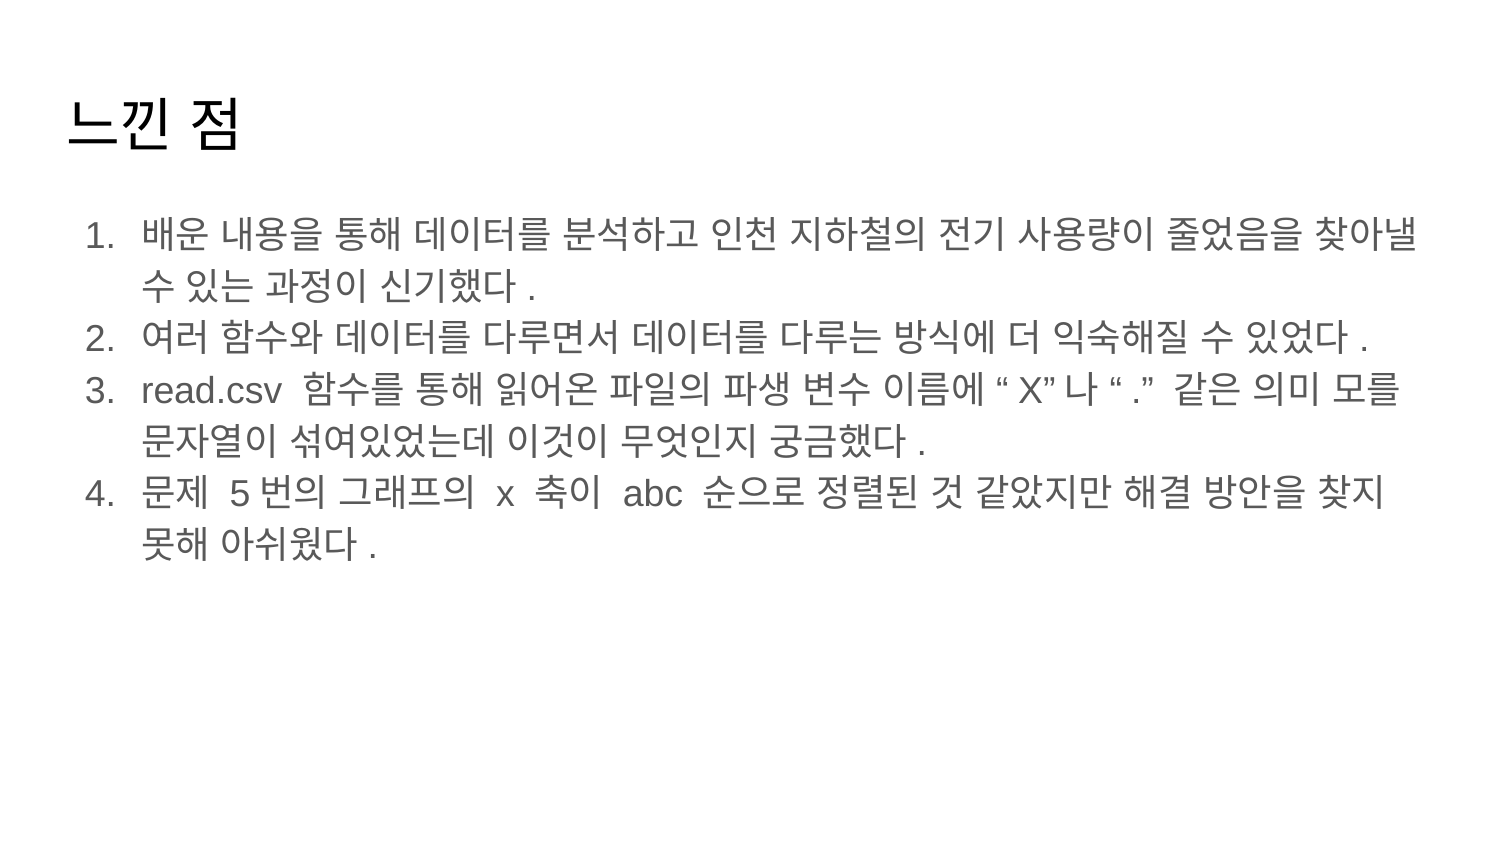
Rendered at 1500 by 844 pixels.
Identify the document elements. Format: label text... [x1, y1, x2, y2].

list 배운 내용을 통해 데이터를 분석하고 인천 지하철의 전기 사용량이 줄었음을 찾아낼 수 있는 과정이 신기했다. 여러 함수와 데이터를 다루면서 데이터를 다루는 방식에 더 익숙해질 수 있었다. read.csv 함수를 통해 읽어온 파일의 파생 변수 이름에 “X”나 “.” 같은 의미 모를 문자열이 섞여있었는데 이것이 무엇인지 궁금했다. 문제 5번의 그래프의 x 축이 abc 순으로 정렬된 것 같았지만 해결 방안을 찾지 못해 아쉬웠다. [51, 189, 1449, 750]
title 느낀 점 [51, 72, 1449, 167]
